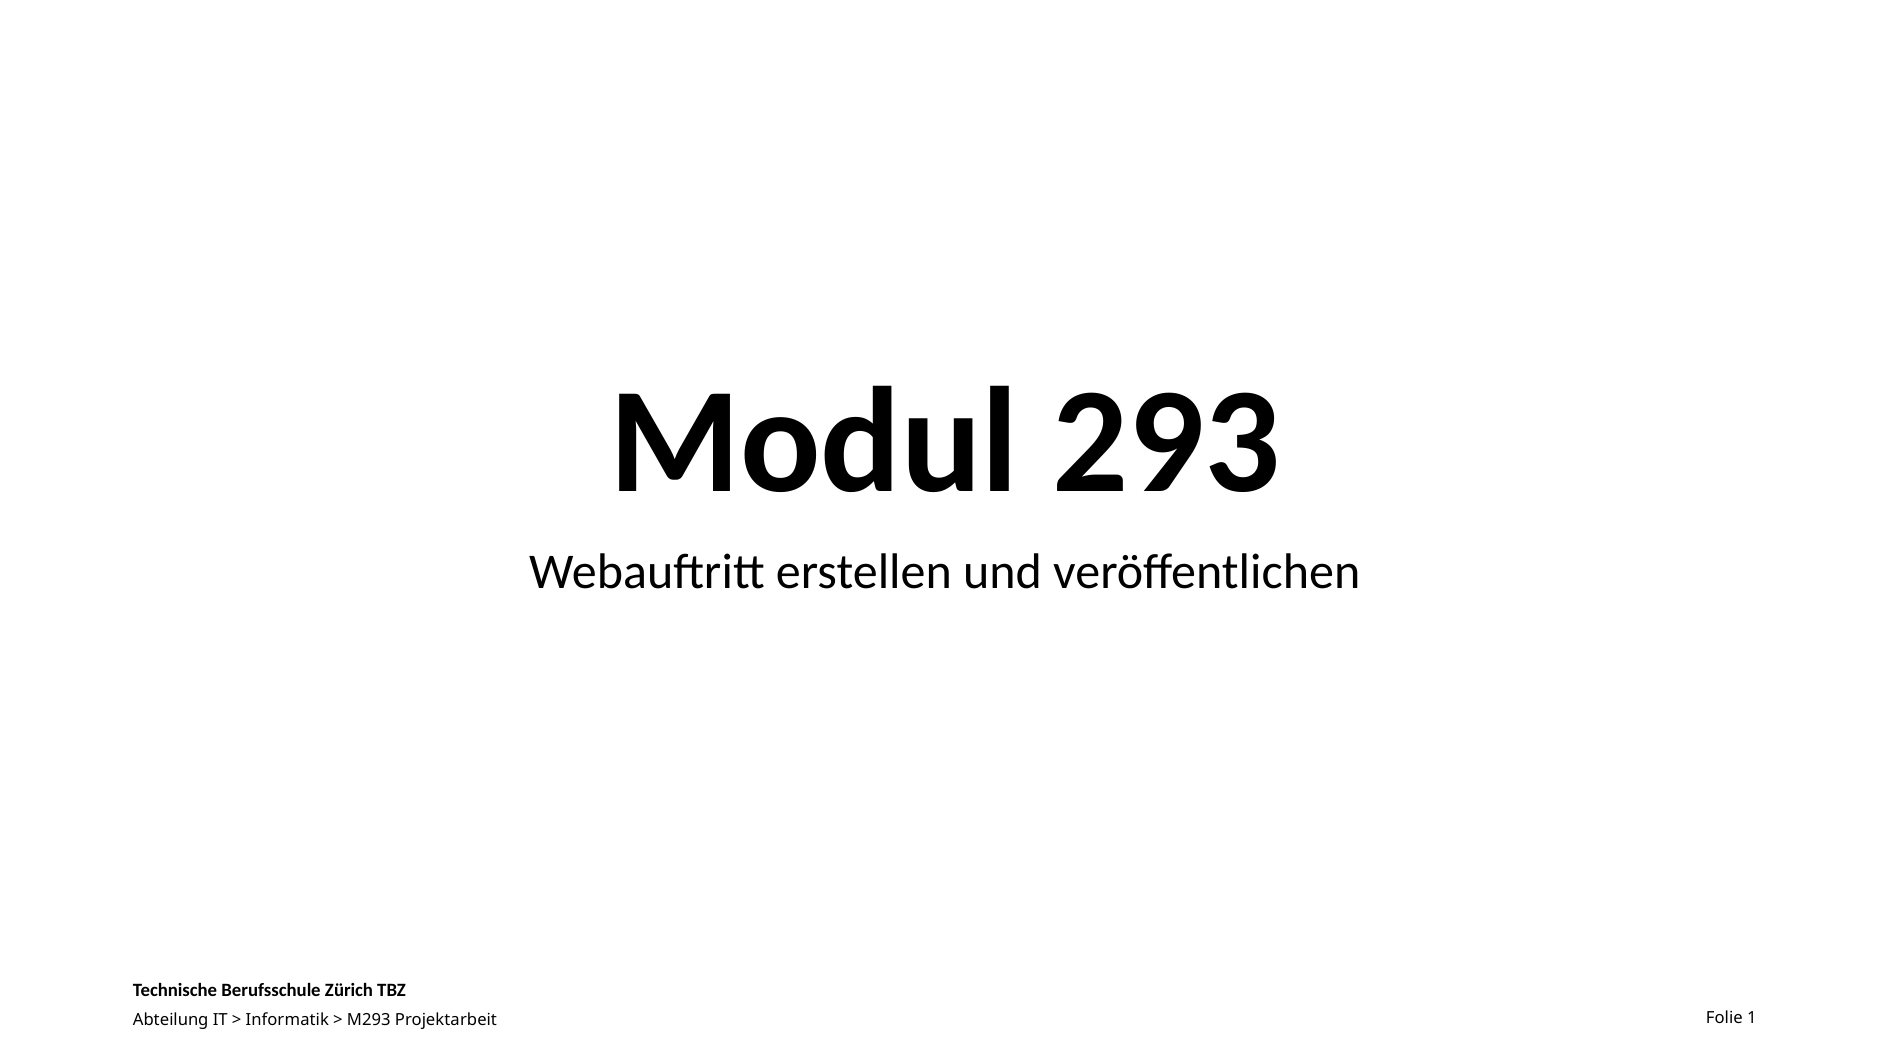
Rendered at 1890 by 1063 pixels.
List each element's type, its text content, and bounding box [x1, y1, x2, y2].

title Modul 293 [236, 118, 1654, 531]
subtitle Webauftritt erstellen und veröffentlichen [236, 531, 1654, 945]
footer Abteilung IT > Informatik > M293 Projektarbeit [118, 1003, 944, 1034]
slide_number Folie 1 [944, 1003, 1772, 1034]
